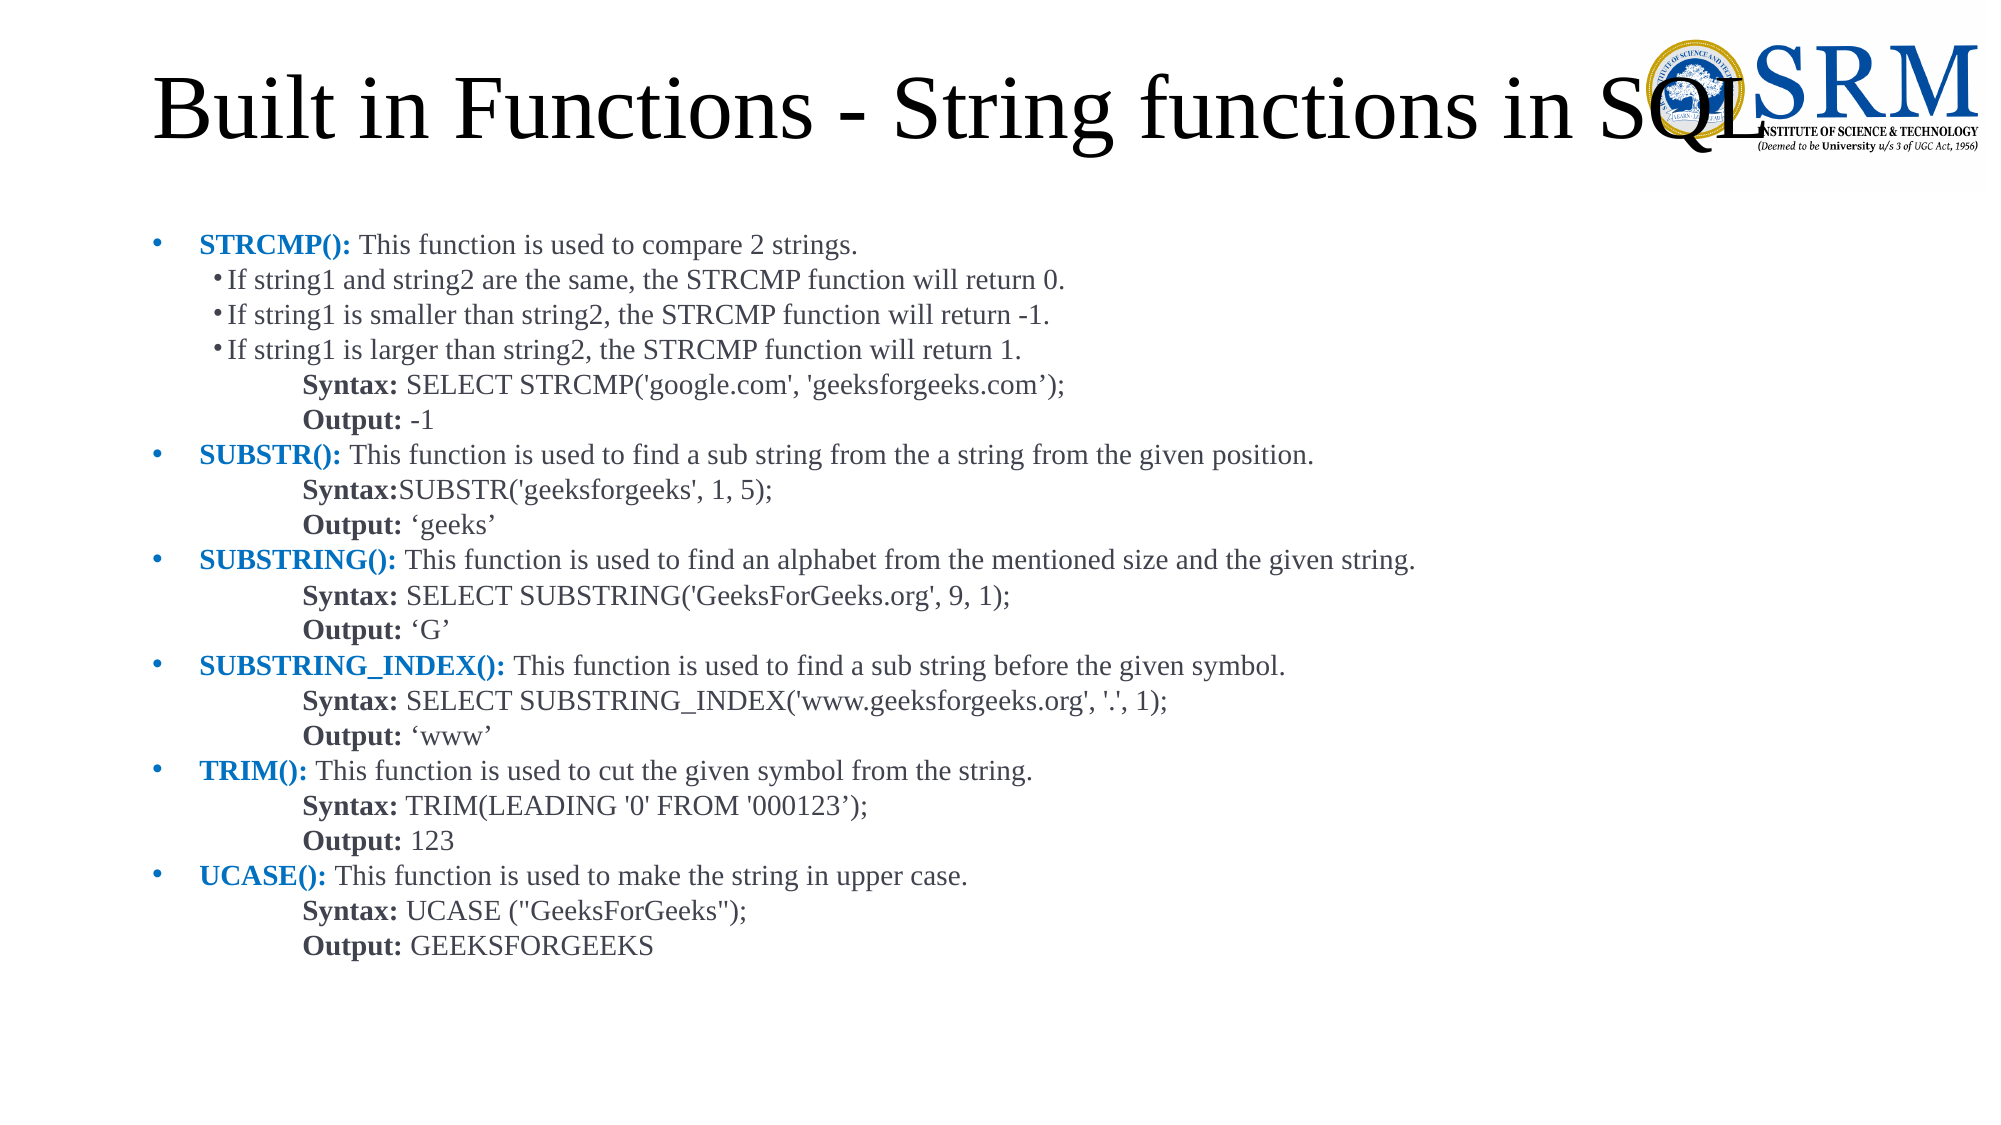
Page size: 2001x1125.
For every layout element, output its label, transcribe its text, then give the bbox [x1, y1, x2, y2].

picture [1863, 0, 1986, 193]
list STRCMP(): This function is used to compare 2 strings. If string1 and string2 are the same, the STRCMP function will return 0. If string1 is smaller than string2, the STRCMP function will return -1. If string1 is larger than string2, the STRCMP function will return 1. Syntax: SELECT STRCMP('google.com', 'geeksforgeeks.com’); Output: -1 SUBSTR(): This function is used to find a sub string from the a string from the given position. Syntax:SUBSTR('geeksforgeeks', 1, 5); Output: ‘geeks’ SUBSTRING(): This function is used to find an alphabet from the mentioned size and the given string. Syntax: SELECT SUBSTRING('GeeksForGeeks.org', 9, 1); Output: ‘G’ SUBSTRING_INDEX(): This function is used to find a sub string before the given symbol. Syntax: SELECT SUBSTRING_INDEX('www.geeksforgeeks.org', '.', 1); Output: ‘www’ TRIM(): This function is used to cut the given symbol from the string. Syntax: TRIM(LEADING '0' FROM '000123’); Output: 123 UCASE(): This function is used to make the string in upper case. Syntax: UCASE ("GeeksForGeeks"); Output: GEEKSFORGEEKS [137, 217, 1863, 1067]
title Built in Functions - String functions in SQL [137, 0, 1863, 217]
